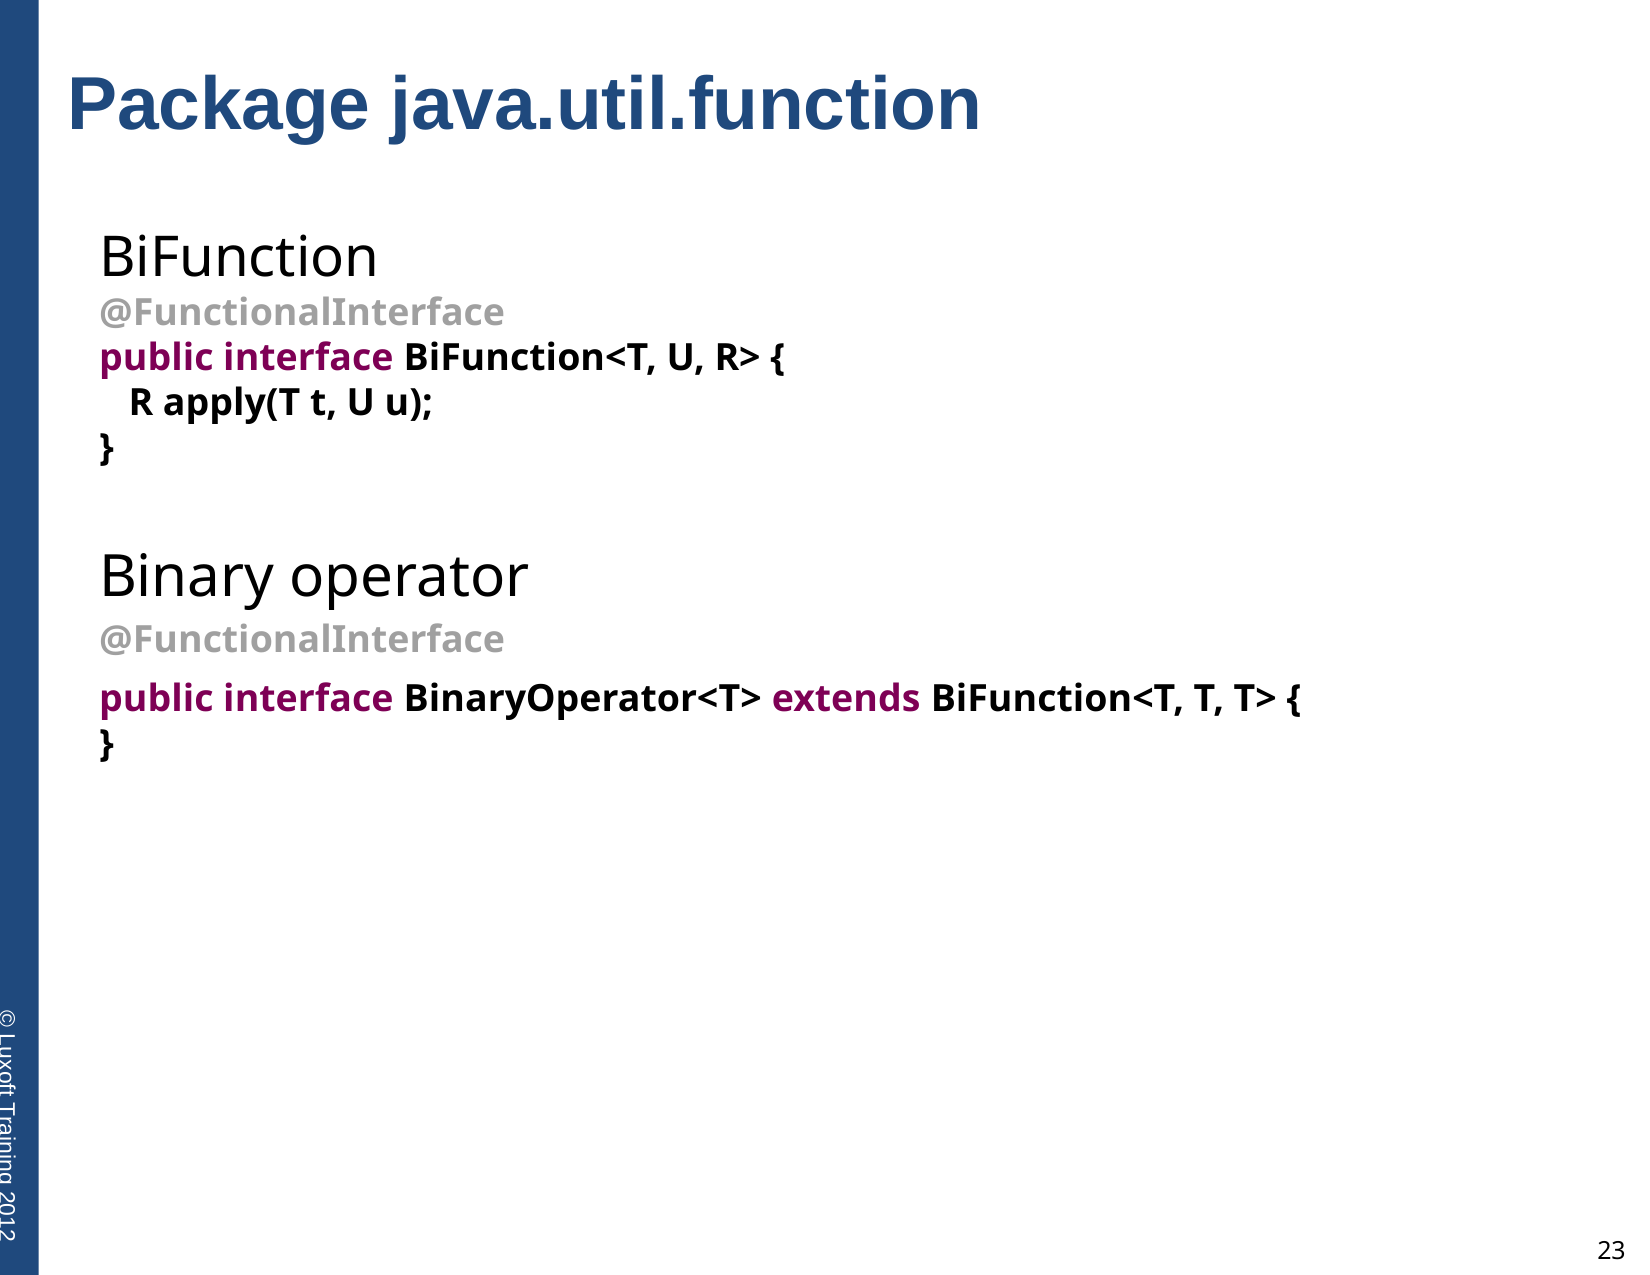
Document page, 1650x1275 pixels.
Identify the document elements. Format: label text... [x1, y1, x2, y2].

title Package java.util.function [50, 23, 1605, 177]
list BiFunction @FunctionalInterface public interface BiFunction<T, U, R> { R apply(T t, U u); } Binary operator @FunctionalInterface public interface BinaryOperator<T> extends BiFunction<T, T, T> { } [82, 212, 1561, 1181]
